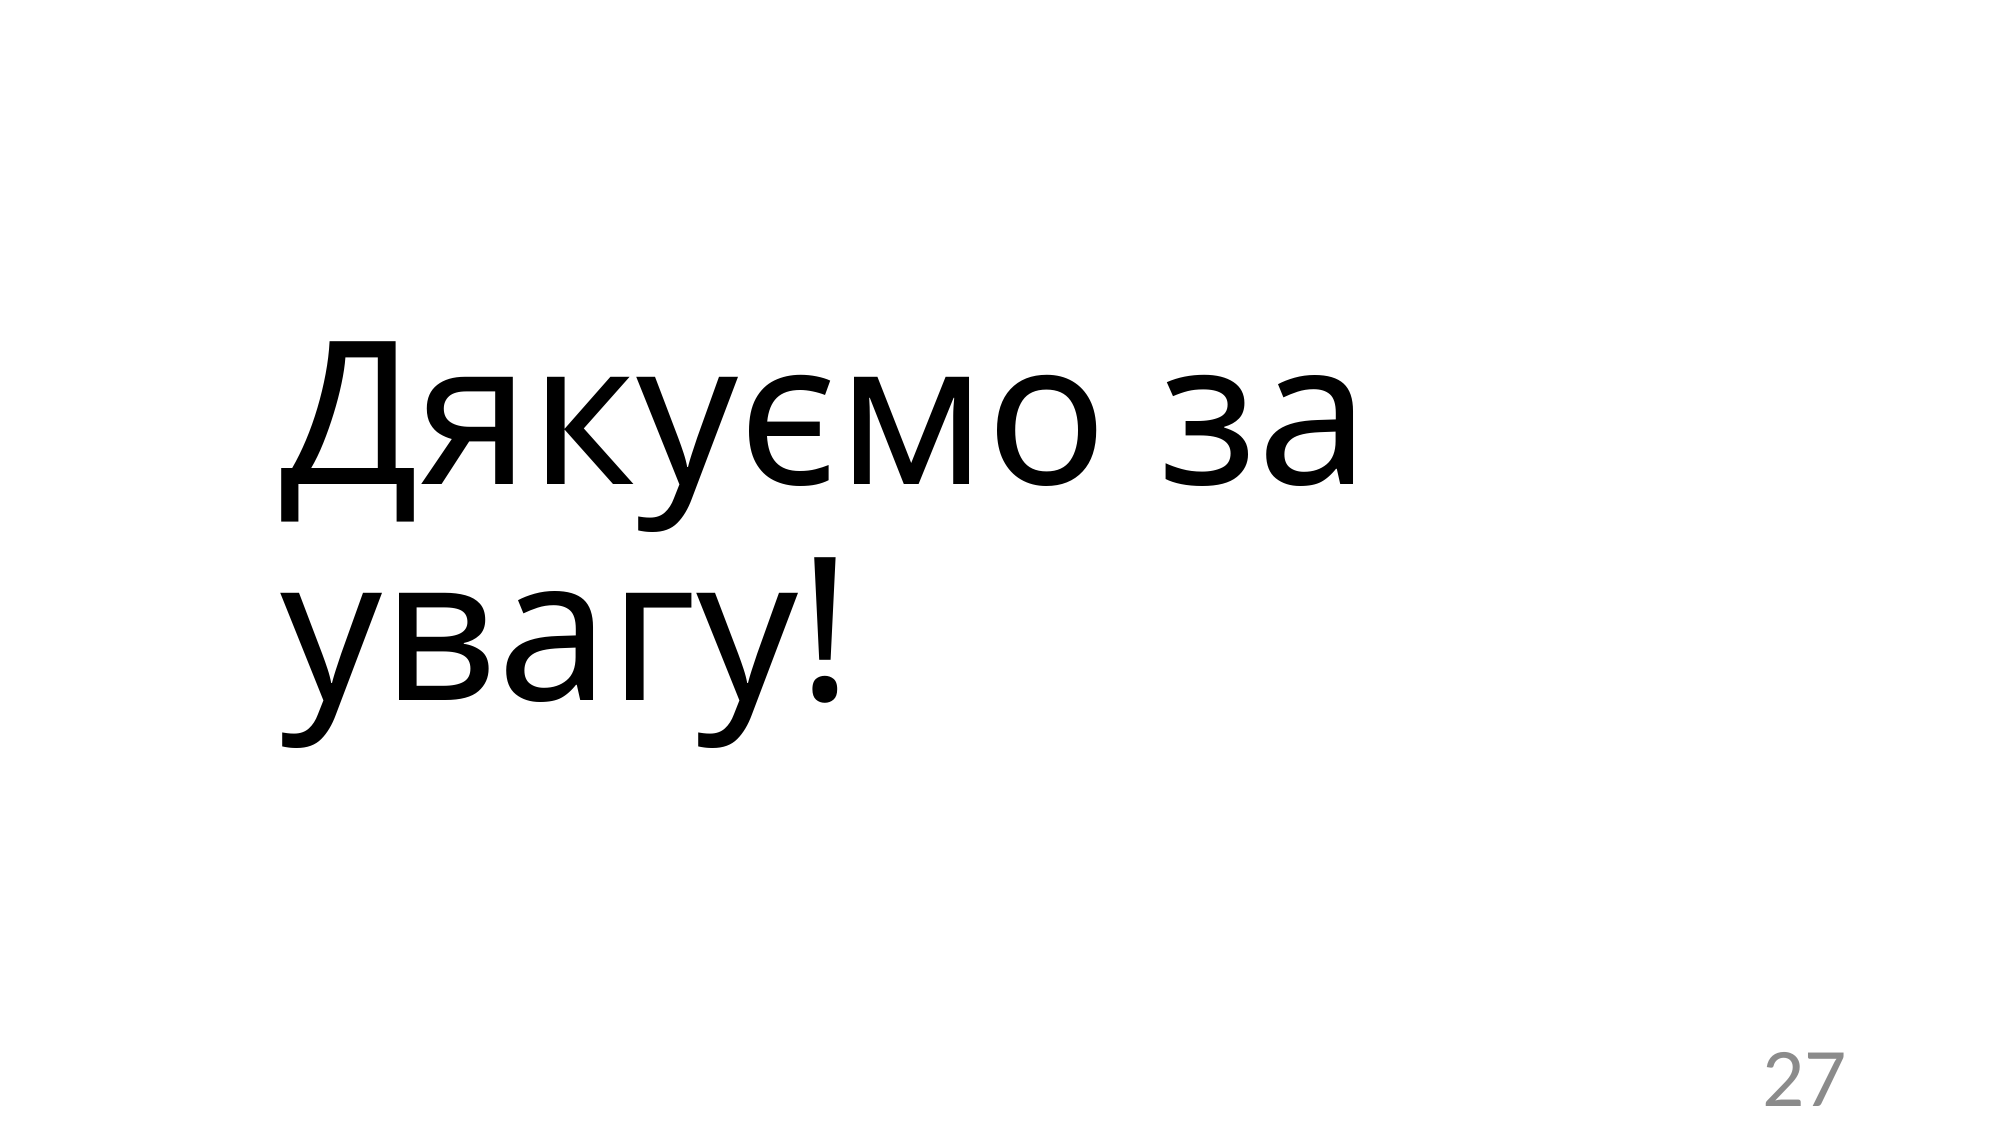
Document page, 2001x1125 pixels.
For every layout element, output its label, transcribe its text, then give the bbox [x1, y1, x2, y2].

slide_number 27 [1412, 1042, 1863, 1103]
title Дякуємо за увагу! [265, 57, 1817, 999]
